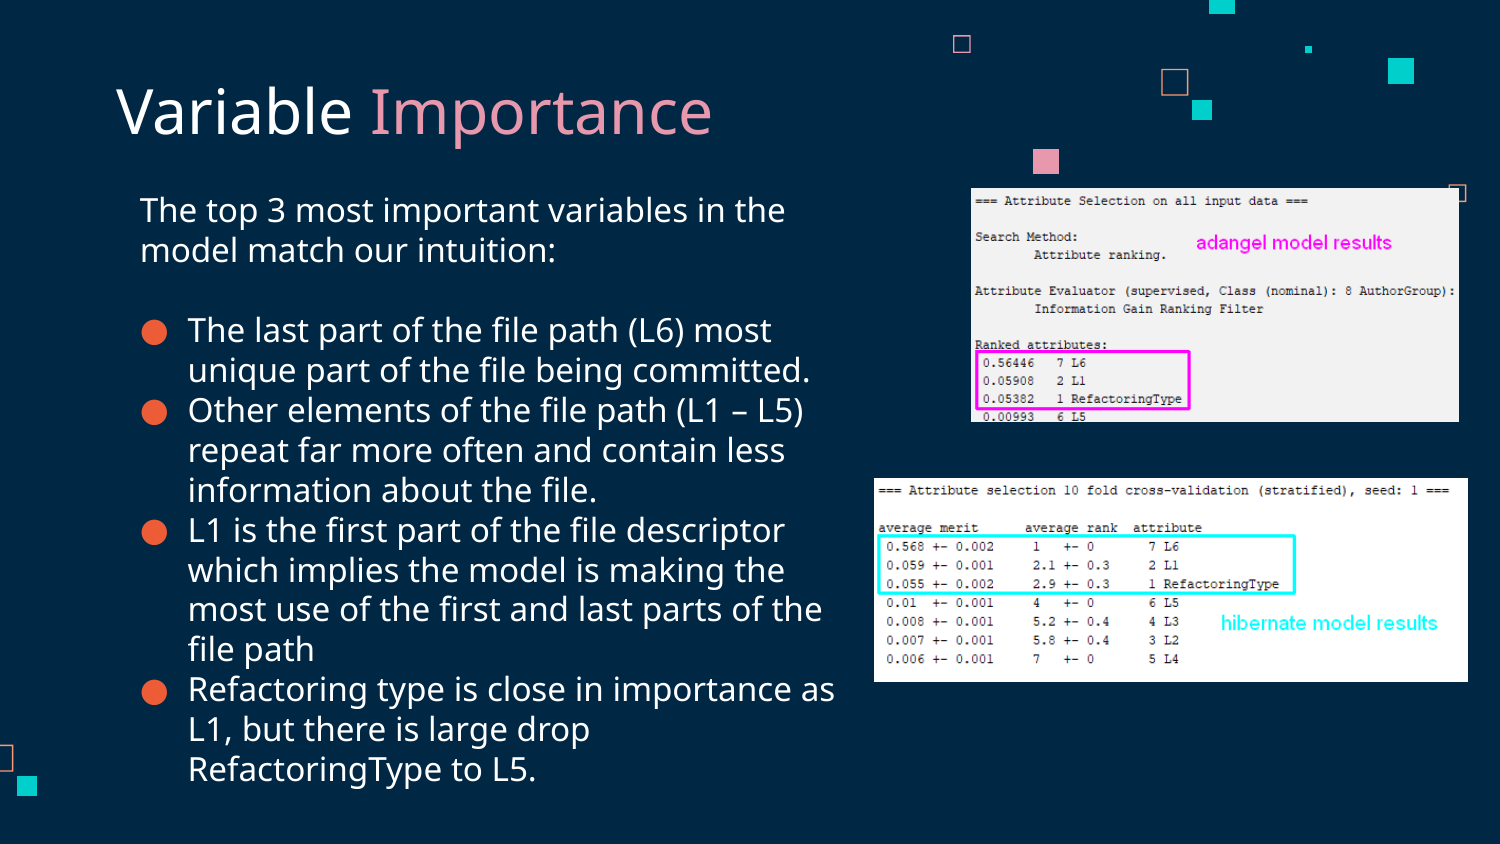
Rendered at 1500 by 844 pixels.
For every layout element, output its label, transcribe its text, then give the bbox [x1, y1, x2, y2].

text_box Variable Importance [101, 67, 877, 163]
picture [970, 188, 1459, 422]
picture [874, 477, 1468, 682]
text_box The top 3 most important variables in the model match our intuition: The last part of the file path (L6) most unique part of the file being committed. Other elements of the file path (L1 – L5) repeat far more often and contain less information about the file. L1 is the first part of the file descriptor which implies the model is making the most use of the first and last parts of the file path Refactoring type is close in importance as L1, but there is large drop RefactoringType to L5. [97, 174, 855, 796]
